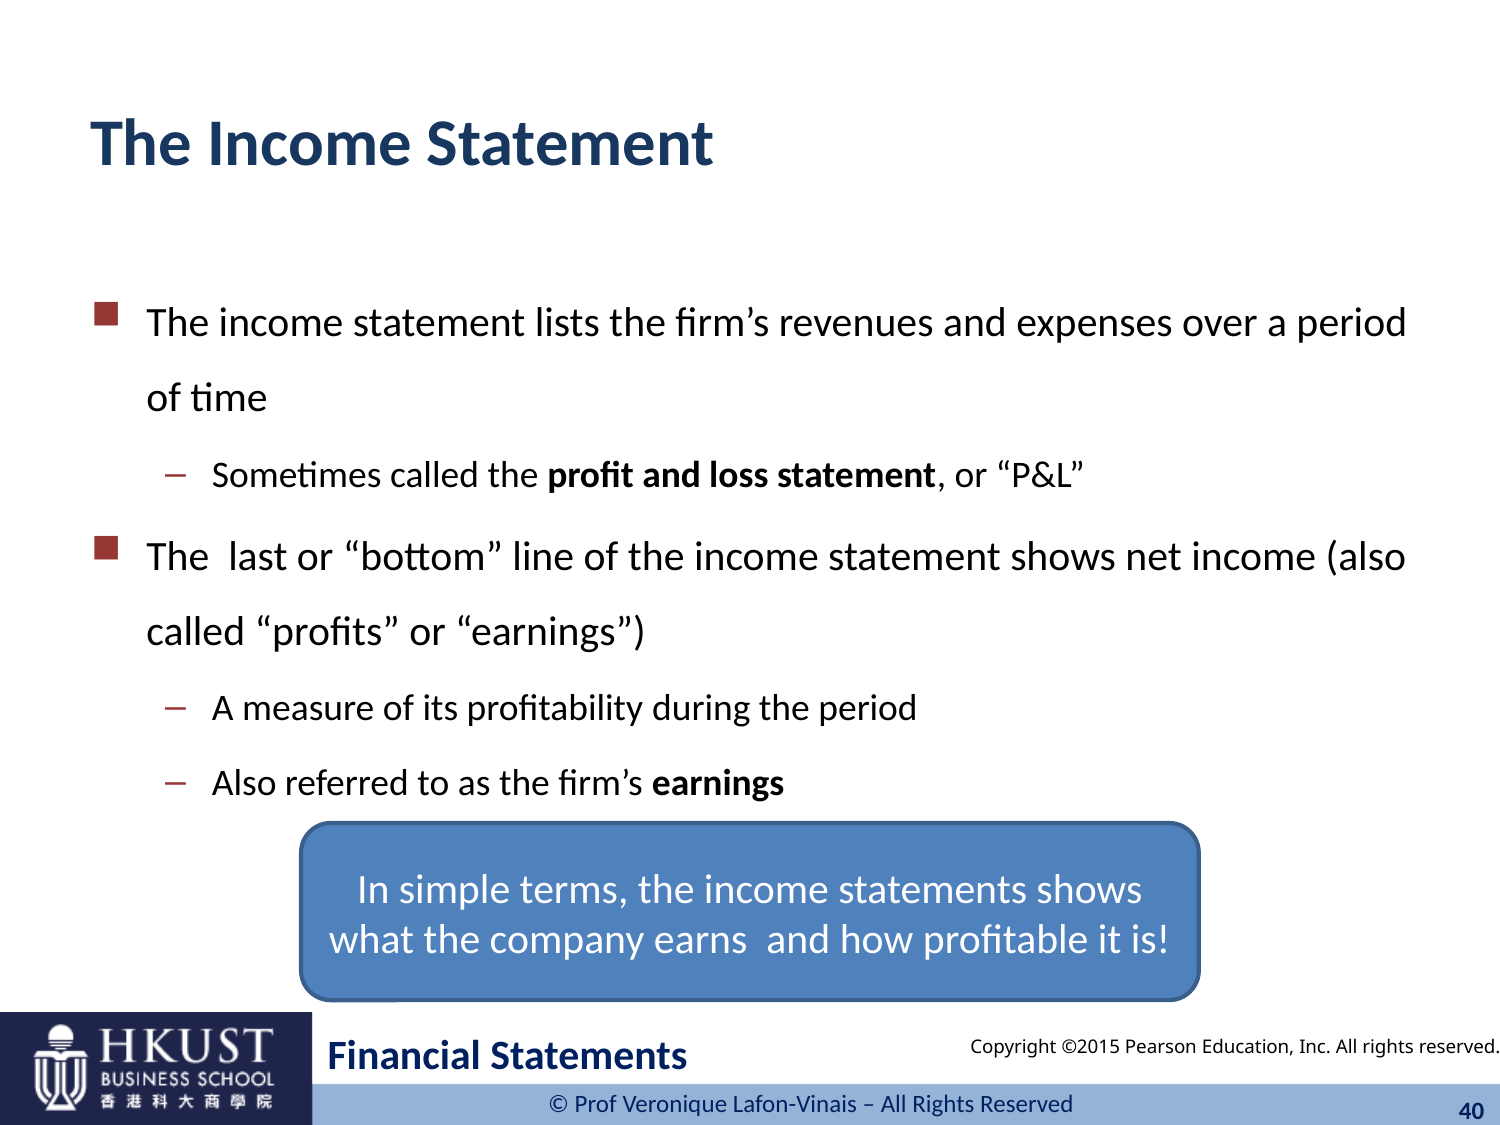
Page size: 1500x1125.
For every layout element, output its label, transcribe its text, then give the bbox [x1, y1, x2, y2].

text_box Financial Statements [312, 1017, 1487, 1088]
slide_number 40 [1311, 1094, 1500, 1125]
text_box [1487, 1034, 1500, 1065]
list The income statement lists the firm’s revenues and expenses over a period of time Sometimes called the profit and loss statement, or “P&L” The last or “bottom” line of the income statement shows net income (also called “profits” or “earnings”) A measure of its profitability during the period Also referred to as the firm’s earnings [74, 262, 1426, 1006]
text_box In simple terms, the income statements shows what the company earns and how profitable it is! [298, 820, 1201, 1003]
picture [0, 1012, 1500, 1125]
title The Income Statement [74, 44, 1426, 233]
